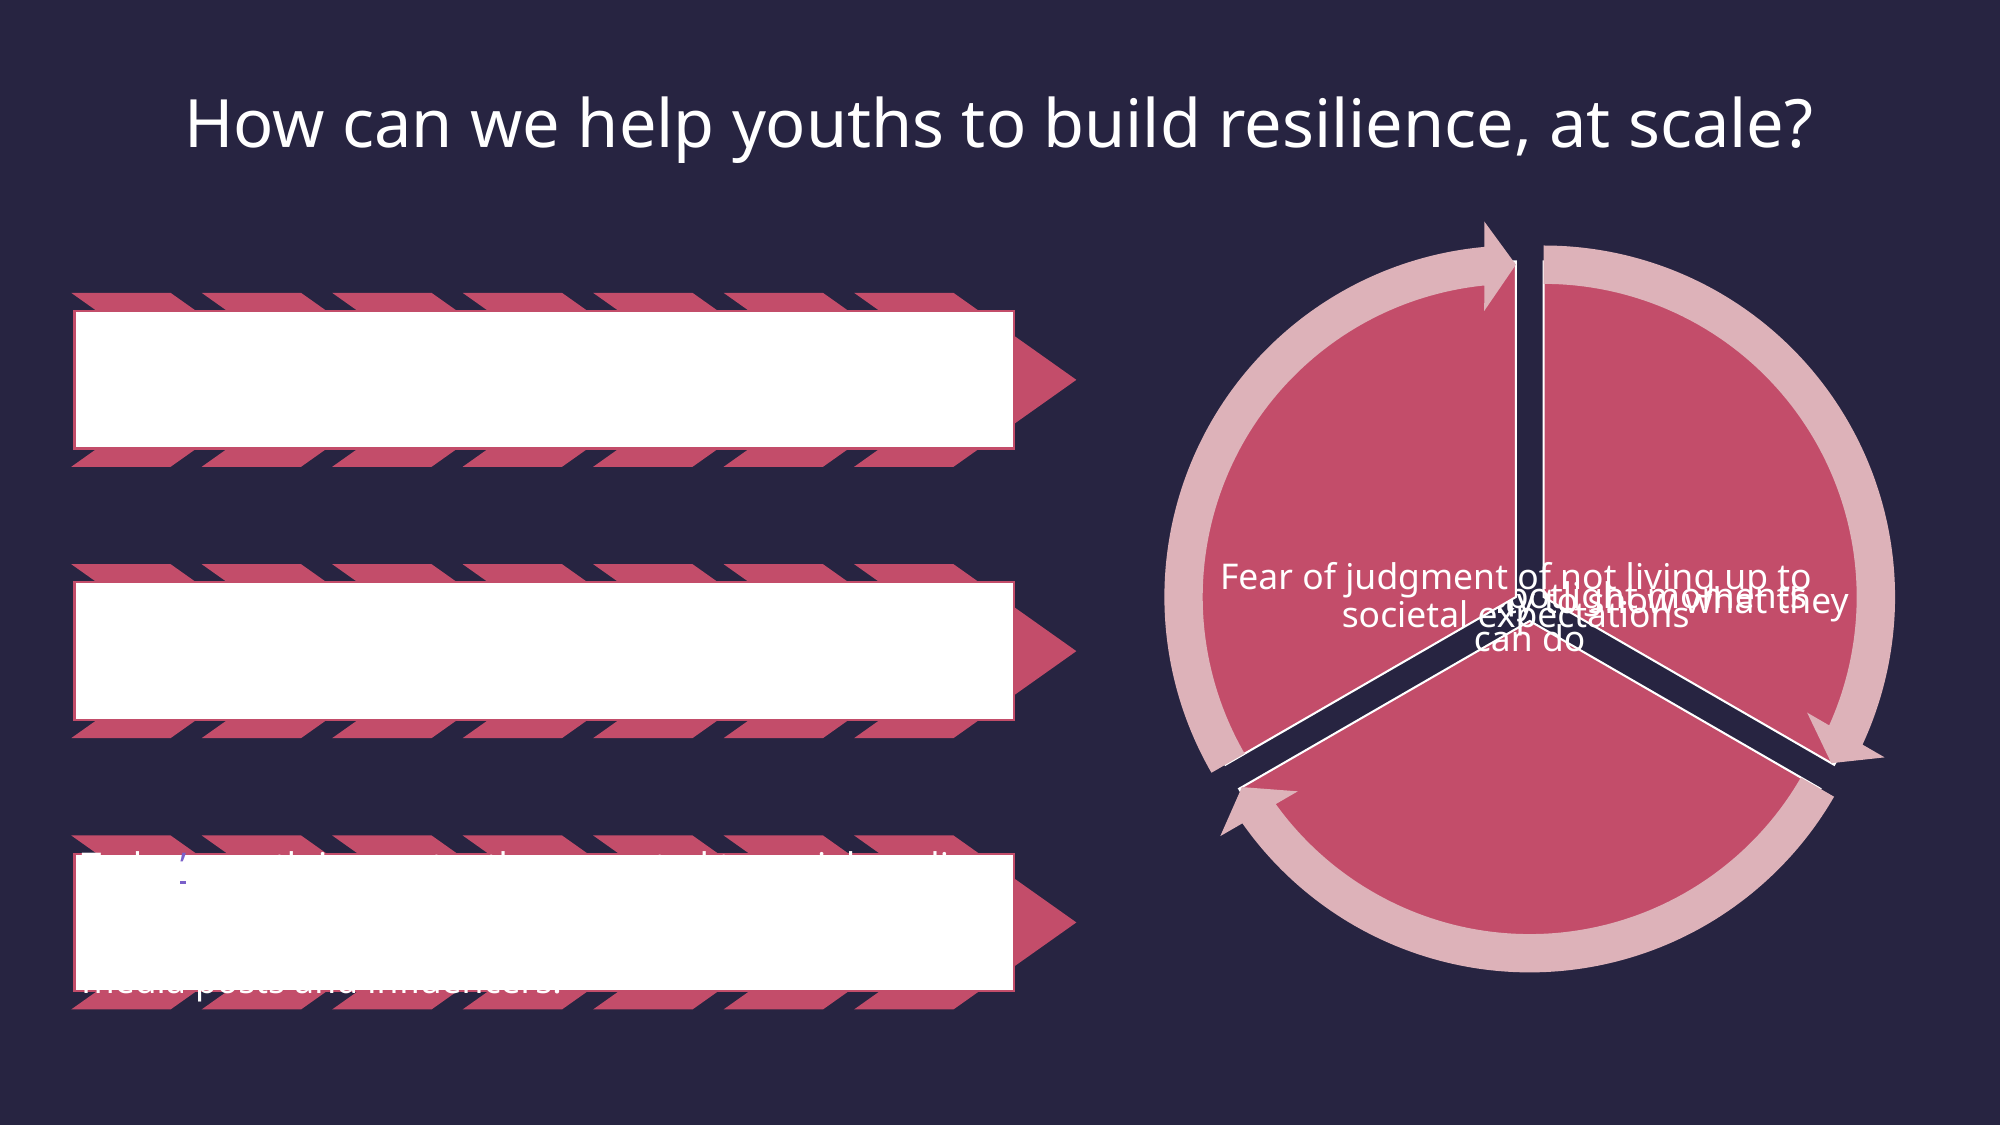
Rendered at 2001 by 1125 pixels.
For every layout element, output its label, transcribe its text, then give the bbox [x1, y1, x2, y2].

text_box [1044, 209, 2000, 1009]
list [29, 209, 1044, 1009]
title How can we help youths to build resilience, at scale? [90, 90, 1910, 207]
